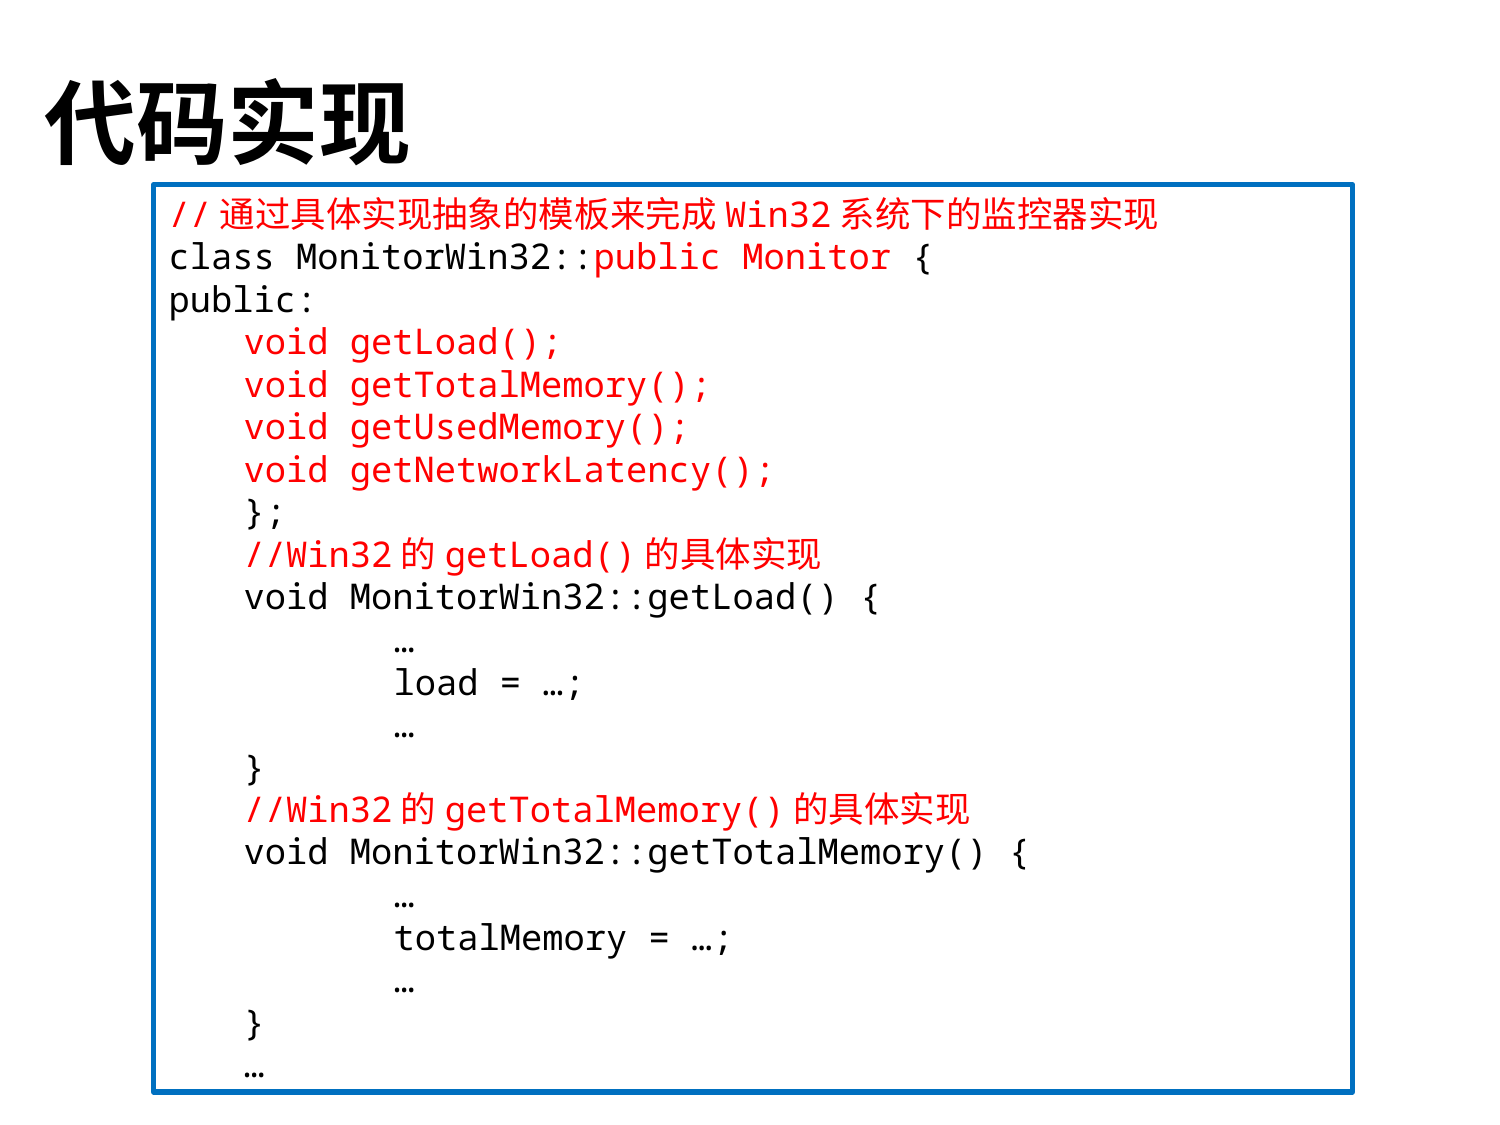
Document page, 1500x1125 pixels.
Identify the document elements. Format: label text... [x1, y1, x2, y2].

text_box //通过具体实现抽象的模板来完成Win32系统下的监控器实现 class MonitorWin32::public Monitor { public: void getLoad(); void getTotalMemory(); void getUsedMemory(); void getNetworkLatency(); }; //Win32的getLoad()的具体实现 void MonitorWin32::getLoad() { … load = …; … } //Win32的getTotalMemory()的具体实现 void MonitorWin32::getTotalMemory() { … totalMemory = …; … } … [153, 184, 1353, 1093]
slide_number [1139, 1046, 1478, 1107]
title 代码实现 [29, 19, 1324, 237]
